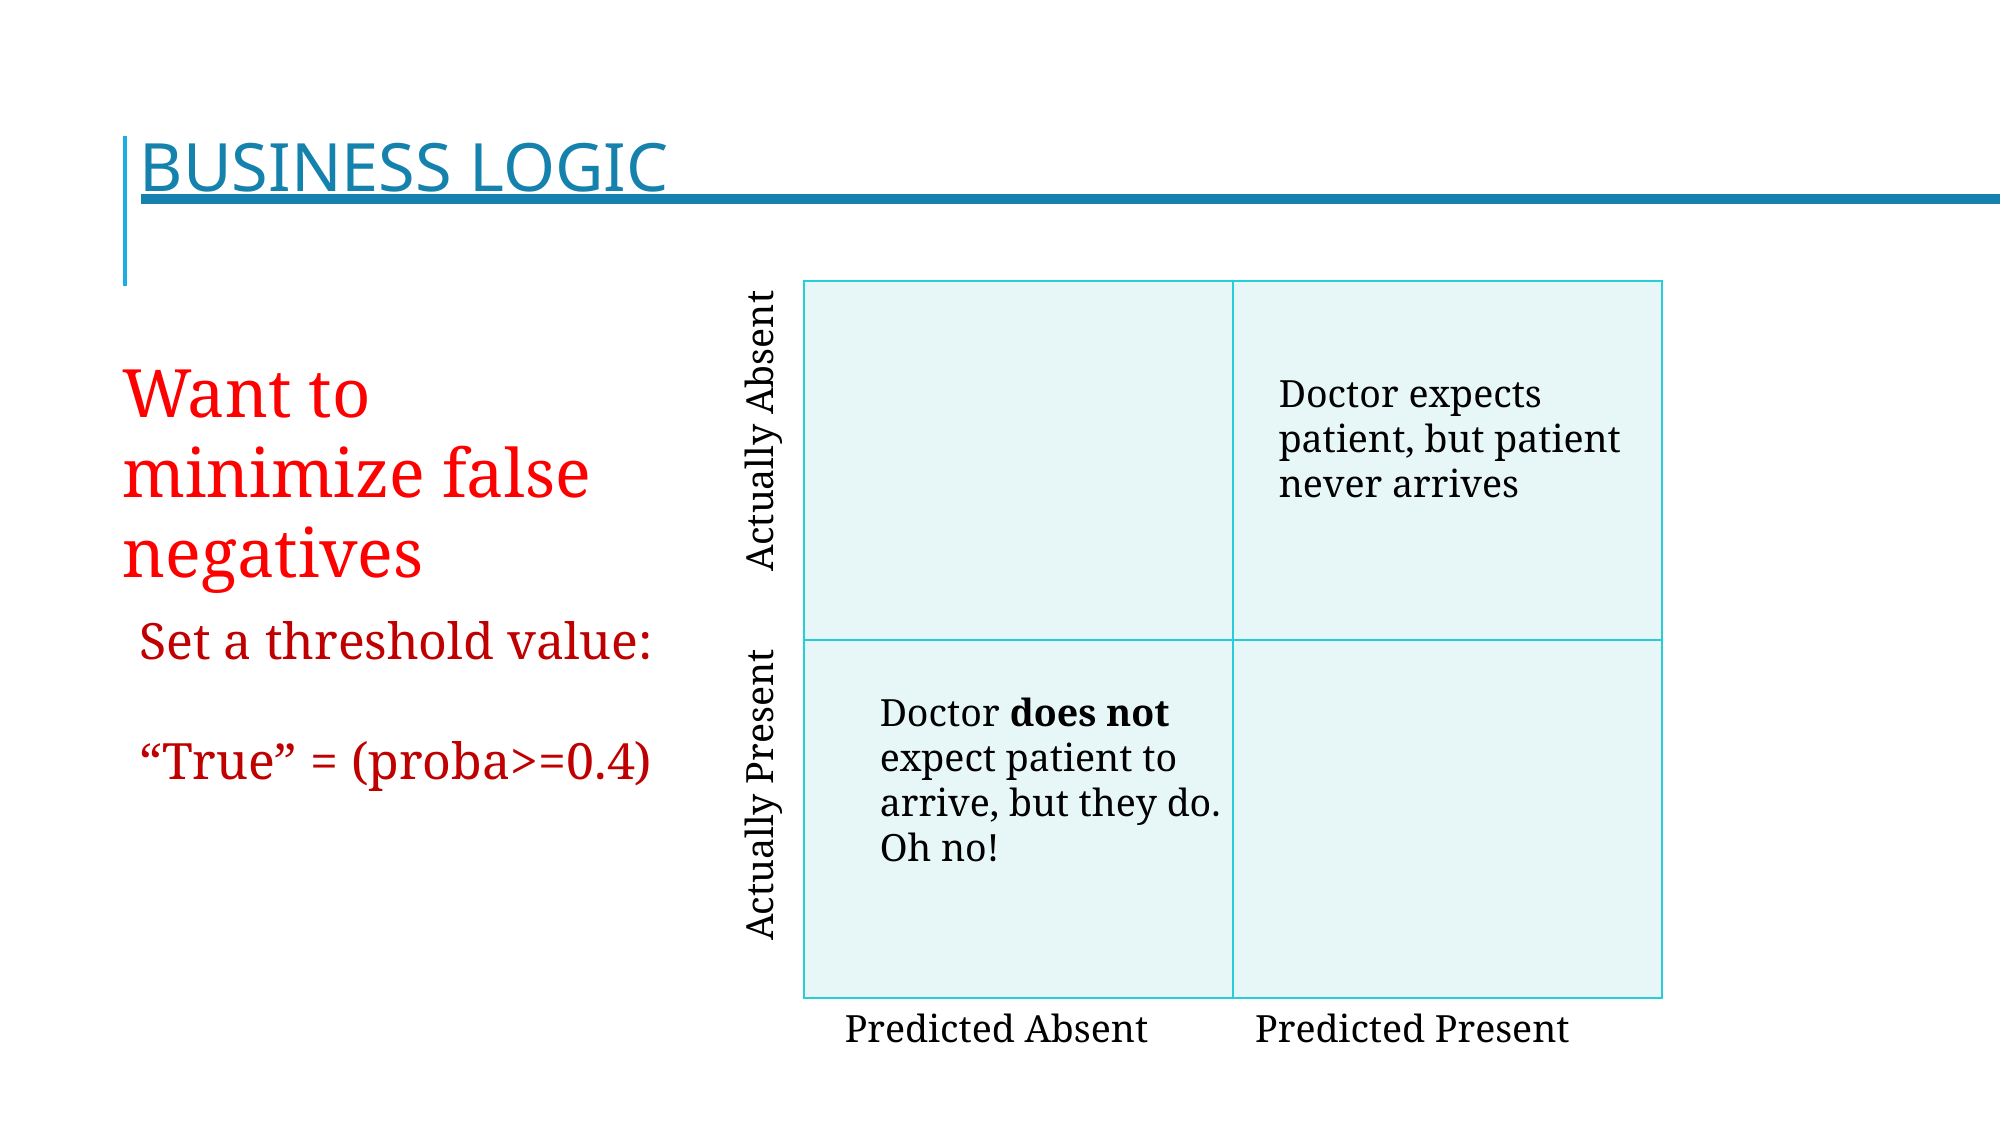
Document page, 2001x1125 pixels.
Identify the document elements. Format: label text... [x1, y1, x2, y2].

table_cell [1234, 641, 1661, 997]
text_box BUSINESS LOGIC [124, 117, 1819, 213]
text_box Set a threshold value: “True” = (proba>=0.4) [124, 602, 668, 797]
text_box Actually Absent [728, 213, 804, 594]
text_box Doctor expects patient, but patient never arrives [1263, 363, 1648, 513]
table_cell [805, 641, 1232, 997]
text_box Predicted Present [1232, 998, 1614, 1074]
list Actually Present [728, 594, 804, 964]
table_header [805, 282, 1232, 639]
text_box Doctor does not expect patient to arrive, but they do. Oh no! [865, 681, 1249, 877]
table_header [1234, 282, 1661, 639]
text_box Predicted Absent [822, 998, 1203, 1074]
text_box Want to minimize false negatives [107, 343, 636, 598]
